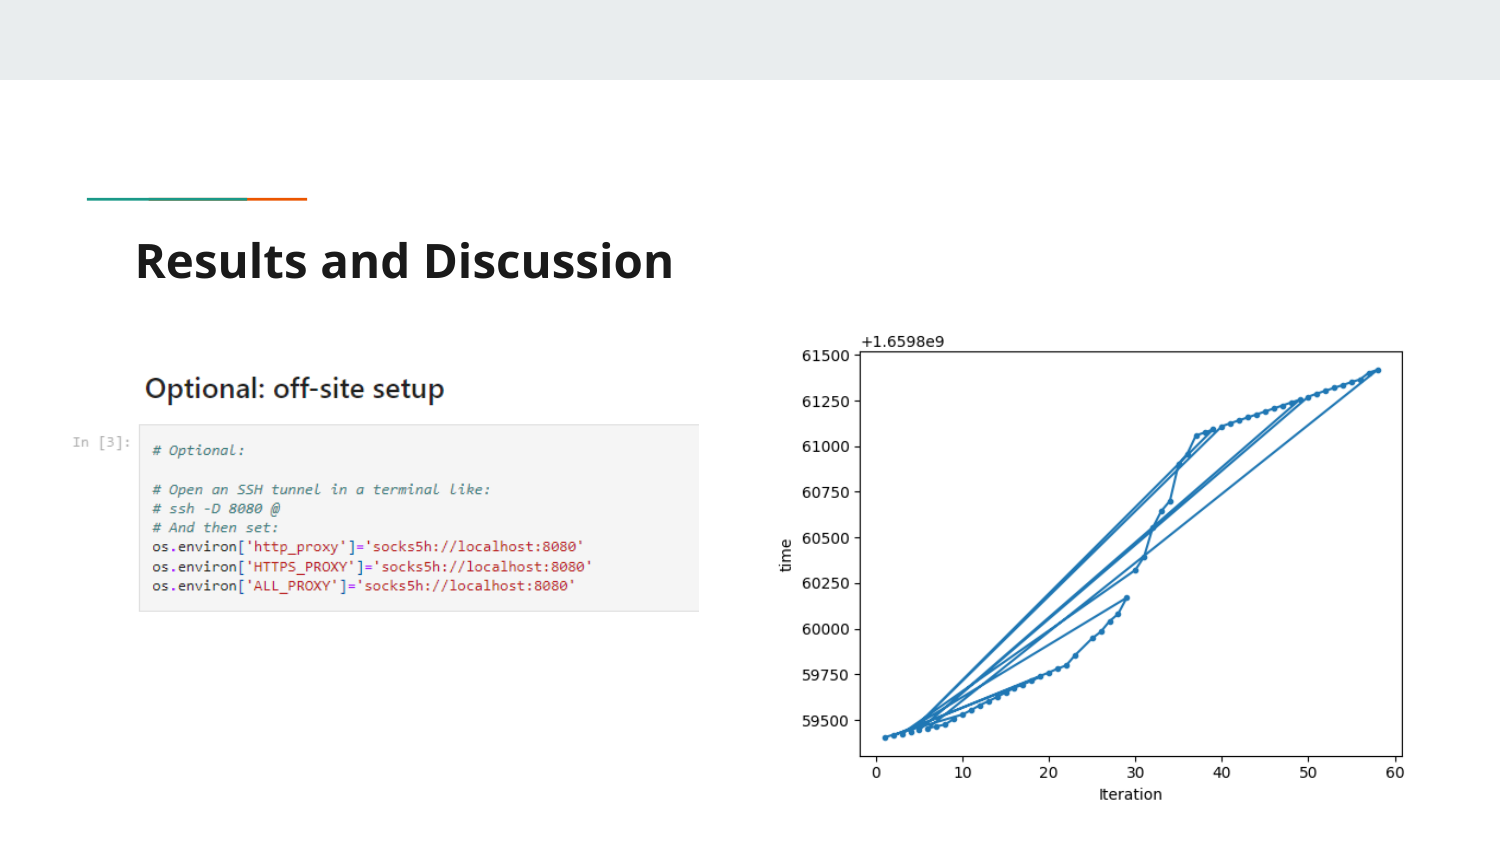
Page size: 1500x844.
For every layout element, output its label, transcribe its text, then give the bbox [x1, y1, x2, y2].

picture [768, 324, 1415, 815]
title Results and Discussion [119, 216, 1381, 305]
picture [11, 353, 699, 626]
